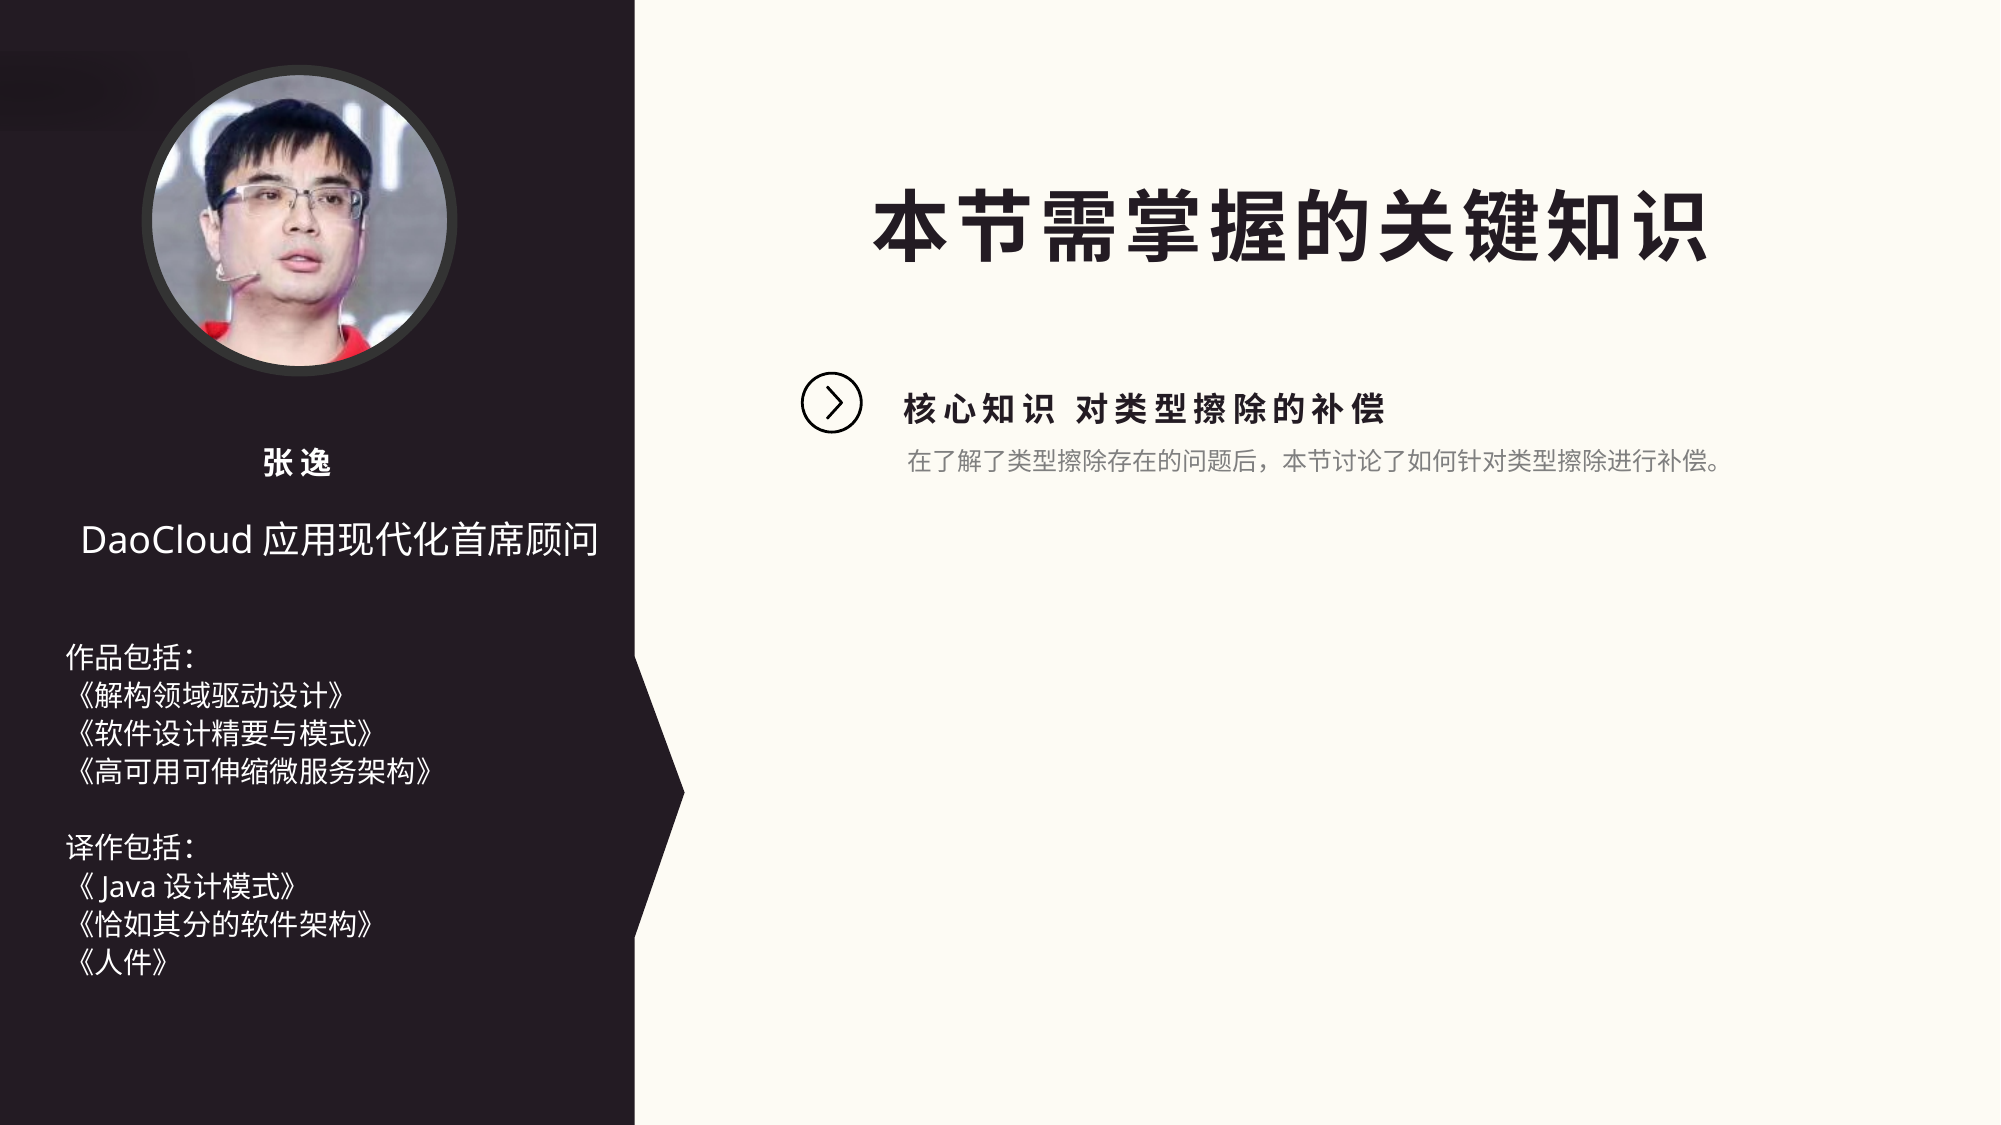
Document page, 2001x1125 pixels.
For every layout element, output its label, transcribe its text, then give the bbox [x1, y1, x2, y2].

text_box 在了解了类型擦除存在的问题后，本节讨论了如何针对类型擦除进行补偿。 [907, 430, 1814, 476]
text_box [800, 371, 863, 434]
text_box 本节需掌握的关键知识 [871, 171, 1711, 272]
text_box DaoCloud应用现代化首席顾问 作品包括： 《解构领域驱动设计》 《软件设计精要与模式》 《高可用可伸缩微服务架构》 译作包括： 《Java设计模式》 《恰如其分的软件架构》 《人件》 [50, 515, 631, 987]
text_box 核心知识 对类型擦除的补偿 [889, 380, 1453, 436]
picture [146, 69, 453, 372]
text_box 张逸 [247, 436, 347, 489]
text_box [0, 0, 685, 1125]
